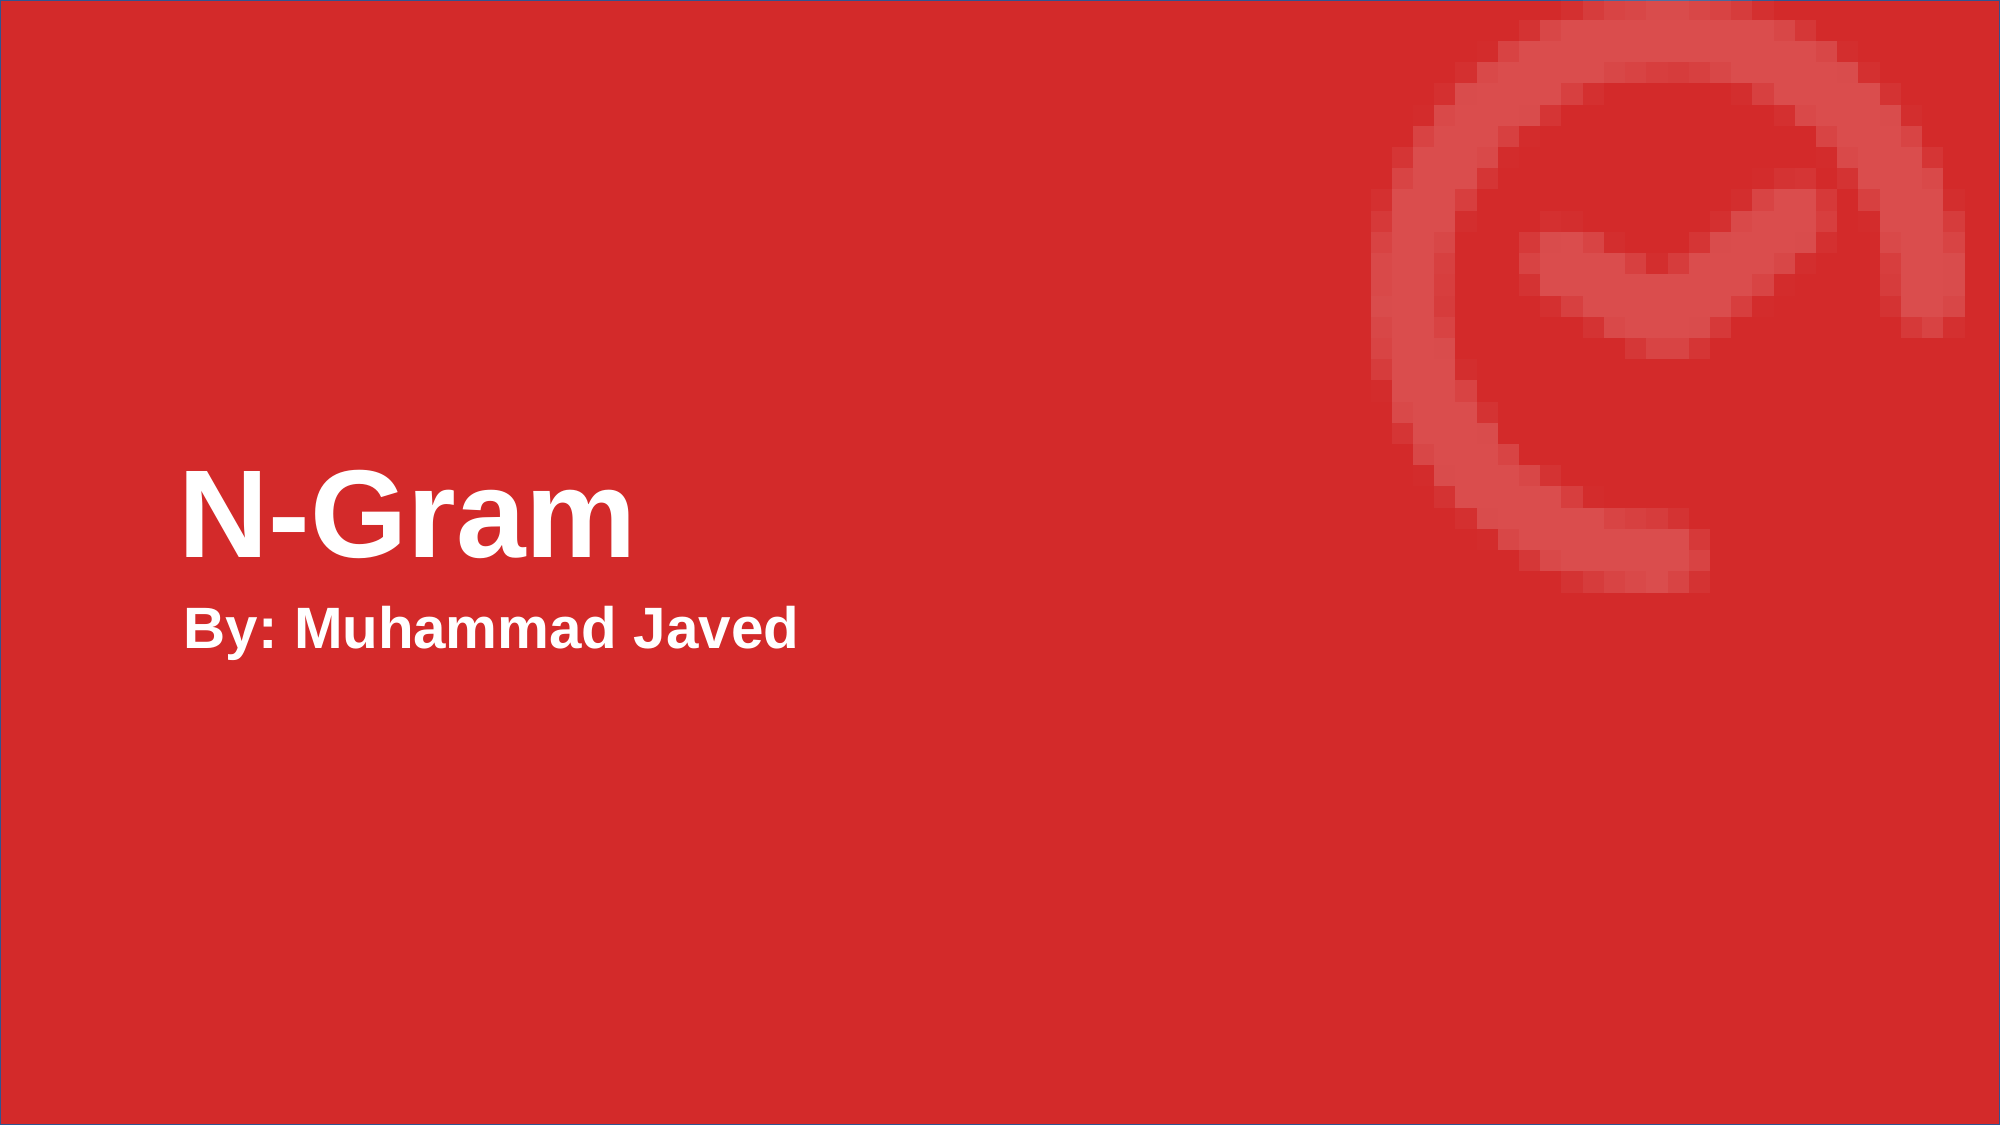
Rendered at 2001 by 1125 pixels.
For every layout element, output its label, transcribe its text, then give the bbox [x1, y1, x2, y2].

picture [1371, 0, 1965, 593]
text_box [0, 0, 2000, 1125]
title N-Gram [163, 416, 1272, 593]
subtitle By: Muhammad Javed [169, 590, 1638, 781]
